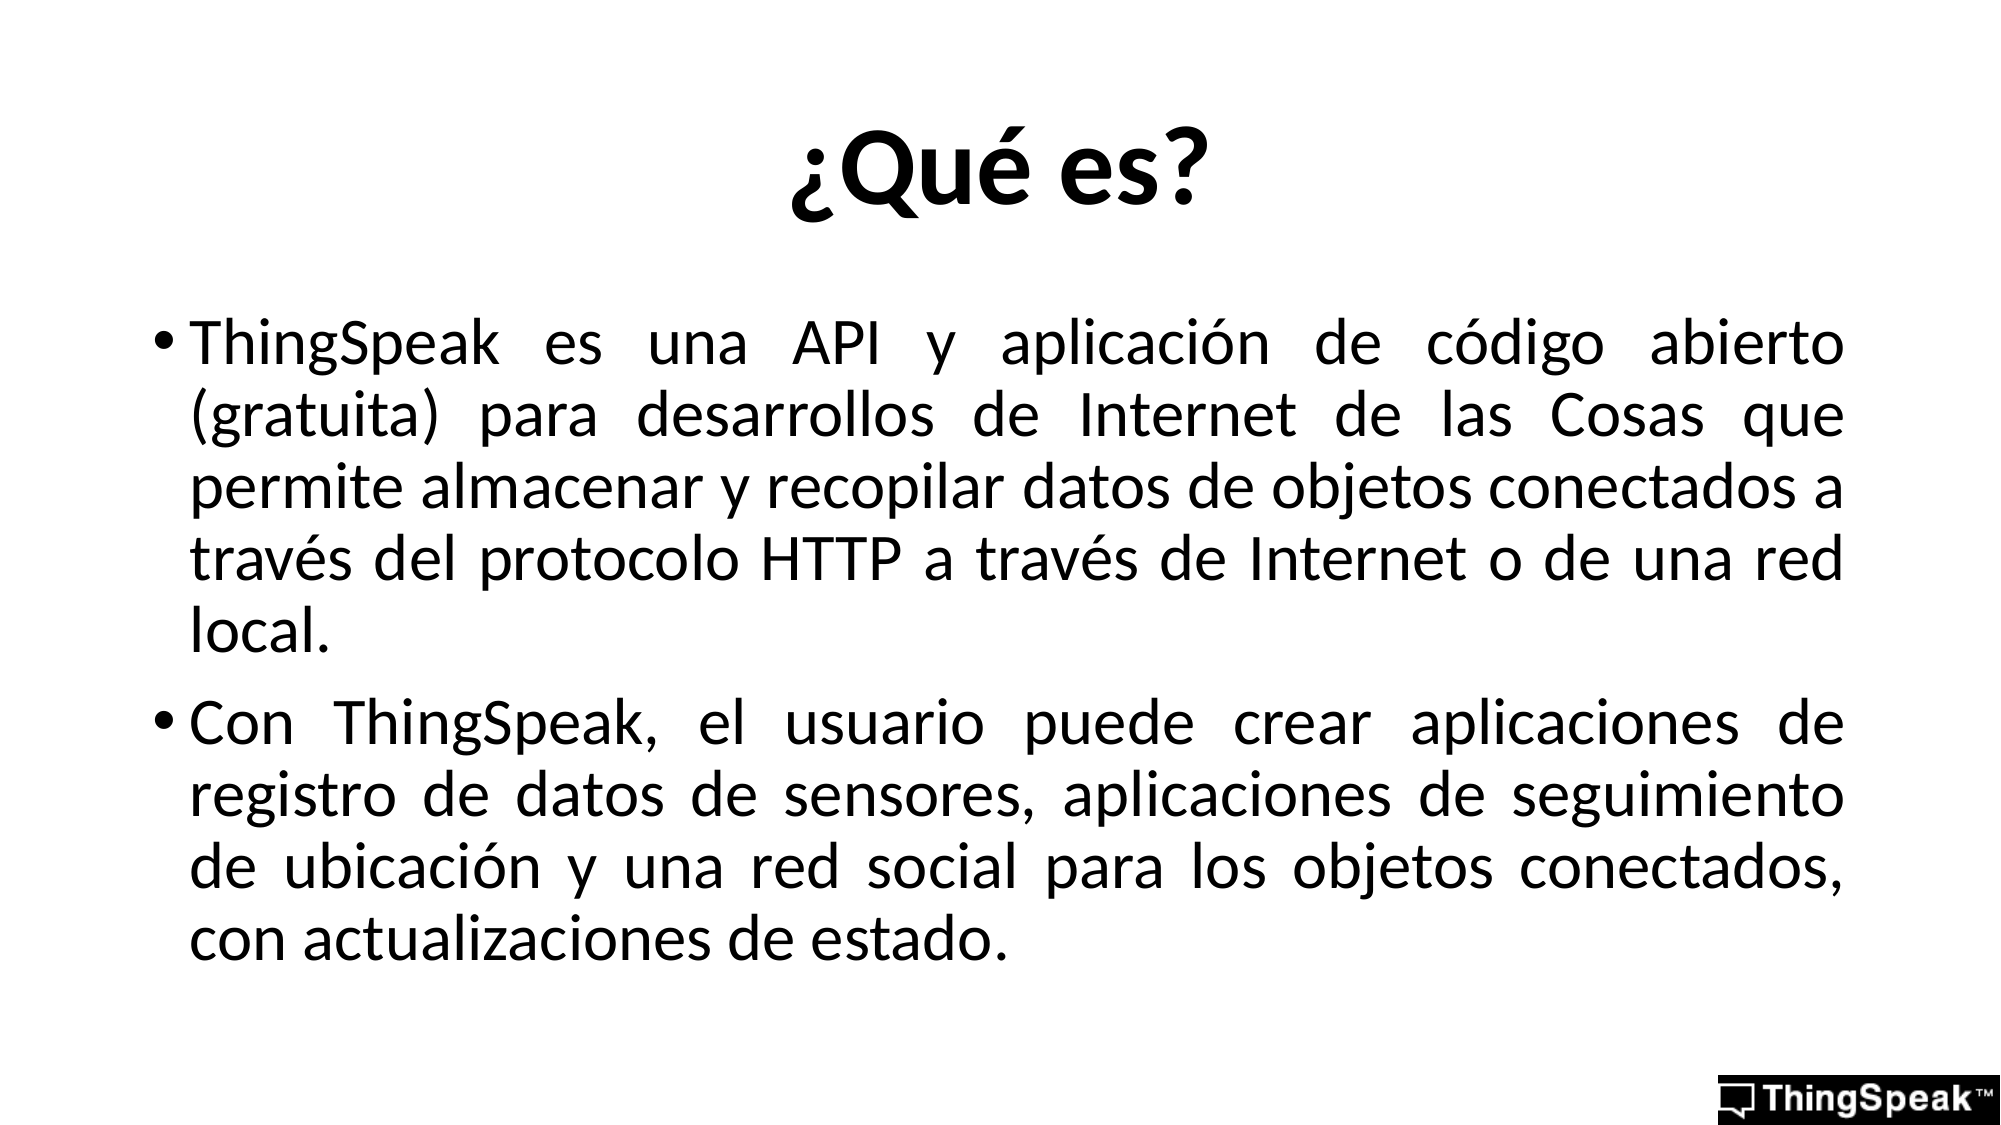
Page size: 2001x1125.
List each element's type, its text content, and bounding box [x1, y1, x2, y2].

title ¿Qué es? [137, 59, 1863, 278]
picture [1718, 1075, 2000, 1125]
list ThingSpeak es una API y aplicación de código abierto (gratuita) para desarrollos de Internet de las Cosas que permite almacenar y recopilar datos de objetos conectados a través del protocolo HTTP a través de Internet o de una red local. Con ThingSpeak, el usuario puede crear aplicaciones de registro de datos de sensores, aplicaciones de seguimiento de ubicación y una red social para los objetos conectados, con actualizaciones de estado. [137, 299, 1863, 1014]
